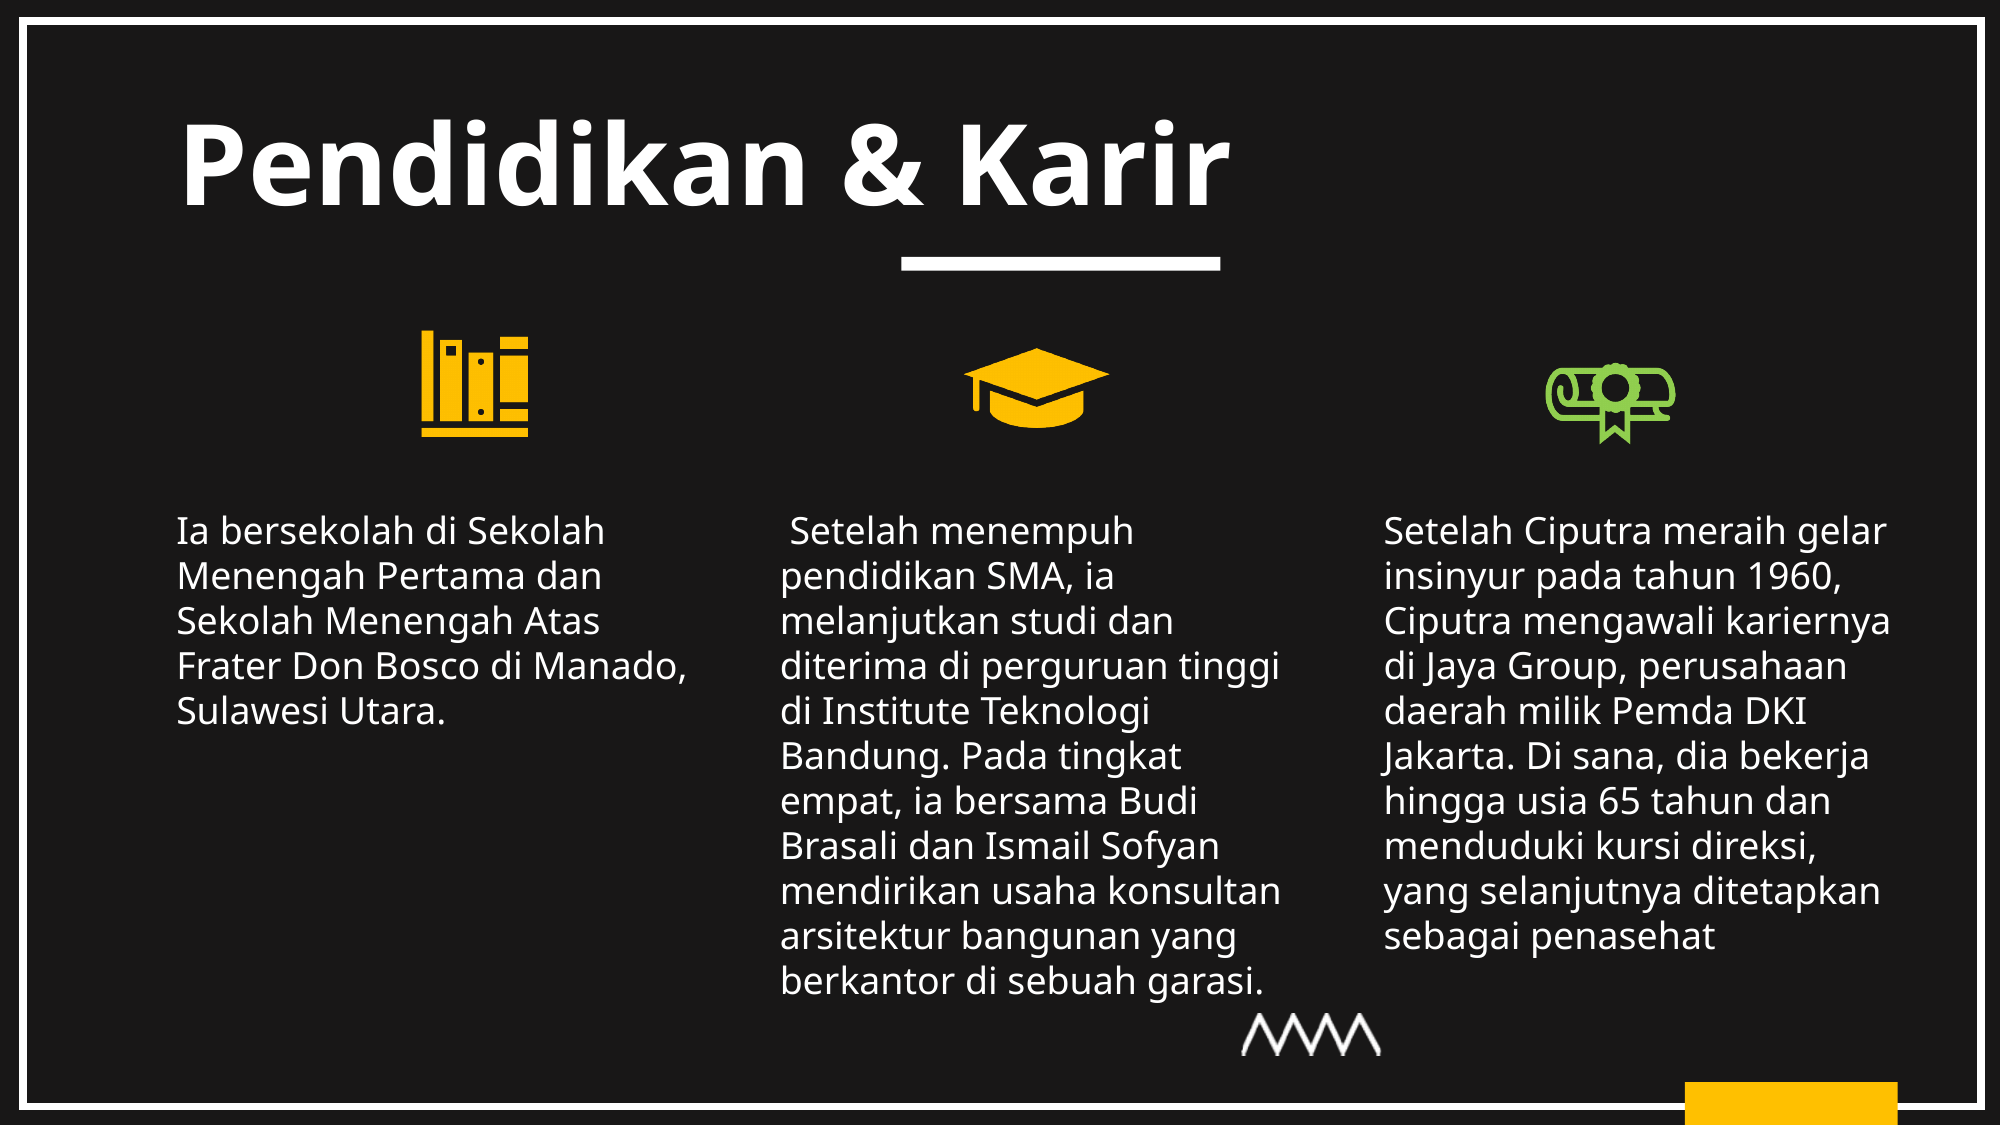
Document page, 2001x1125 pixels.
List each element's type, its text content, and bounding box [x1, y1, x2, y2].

text_box Setelah Ciputra meraih gelar insinyur pada tahun 1960, Ciputra mengawali kariernya di Jaya Group, perusahaan daerah milik Pemda DKI Jakarta. Di sana, dia bekerja hingga usia 65 tahun dan menduduki kursi direksi, yang selanjutnya ditetapkan sebagai penasehat [1368, 499, 1915, 964]
picture [399, 308, 550, 459]
text_box Pendidikan & Karir [162, 100, 1587, 271]
text_box [1684, 1081, 1899, 1125]
picture [956, 308, 1117, 468]
picture [1237, 1013, 1386, 1056]
text_box [22, 20, 1982, 1108]
picture [1534, 328, 1685, 479]
text_box Setelah menempuh pendidikan SMA, ia melanjutkan studi dan diterima di perguruan tinggi di Institute Teknologi Bandung. Pada tingkat empat, ia bersama Budi Brasali dan Ismail Sofyan mendirikan usaha konsultan arsitektur bangunan yang berkantor di sebuah garasi. [765, 499, 1312, 1009]
